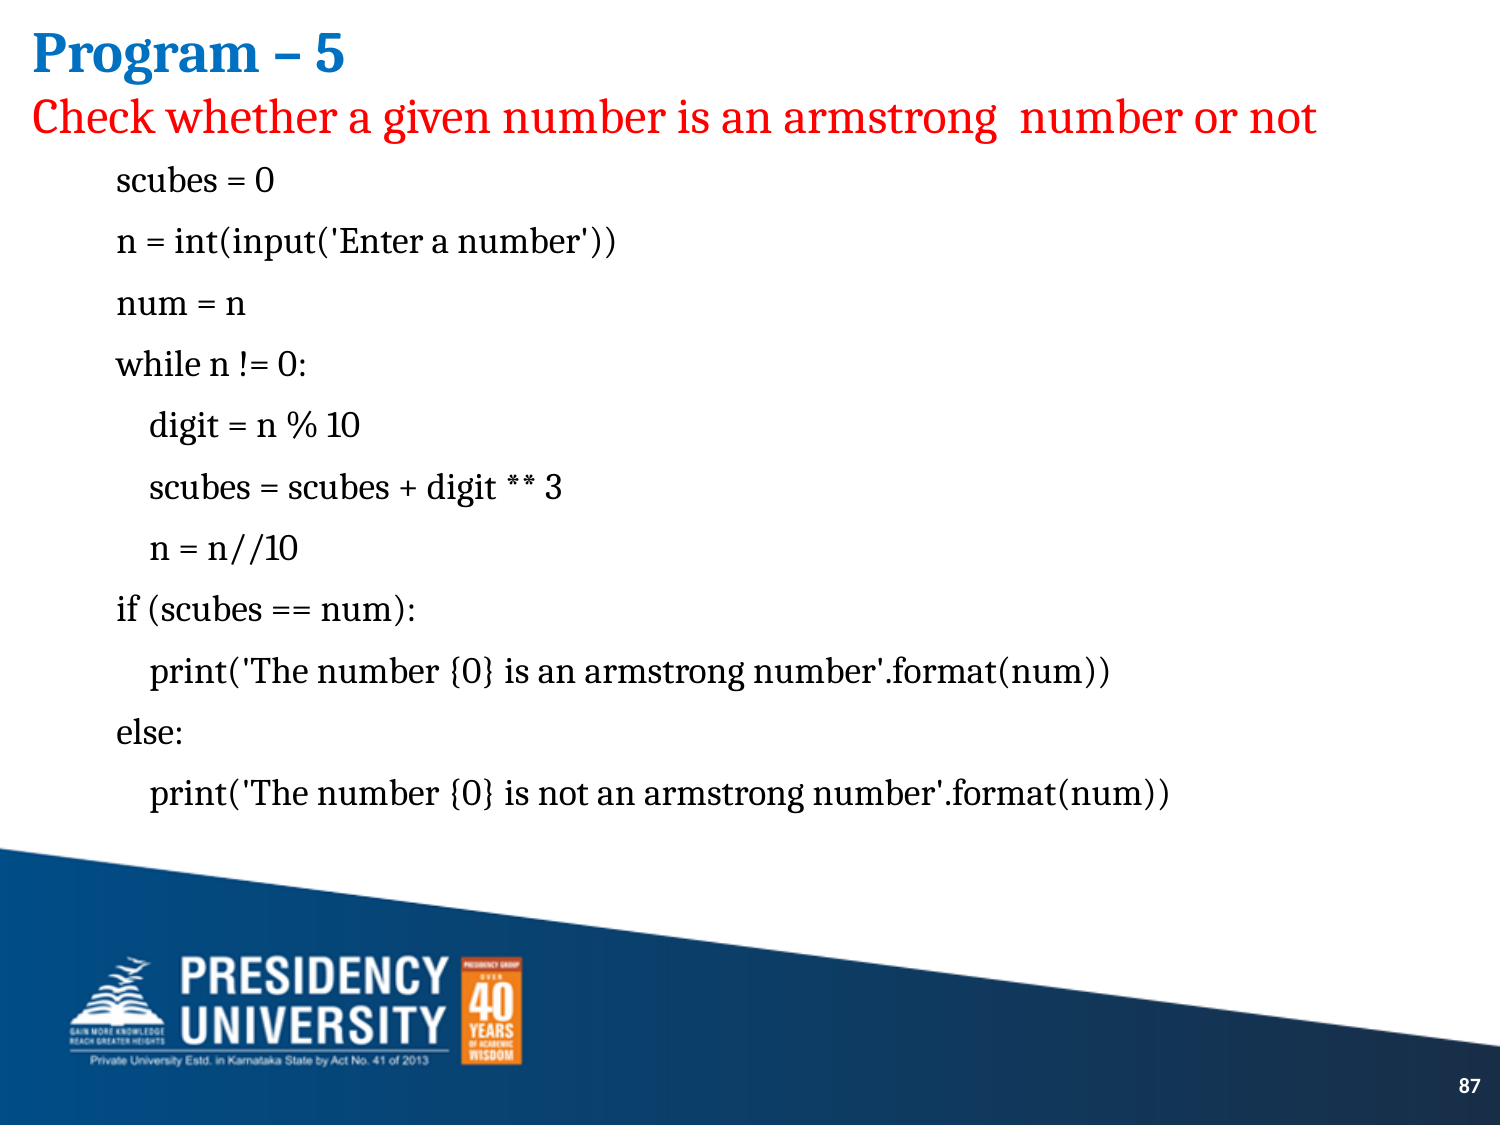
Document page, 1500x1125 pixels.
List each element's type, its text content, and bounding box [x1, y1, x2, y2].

picture [0, 845, 1500, 1125]
list scubes = 0 n = int(input('Enter a number')) num = n while n != 0: digit = n % 10 scubes = scubes + digit ** 3 n = n//10 if (scubes == num): print('The number {0} is an armstrong number'.format(num)) else: print('The number {0} is not an armstrong number'.format(num)) [101, 152, 1298, 842]
text_box Program – 5 Check whether a given number is an armstrong number or not [17, 6, 1475, 152]
slide_number 87 [1158, 1054, 1496, 1115]
